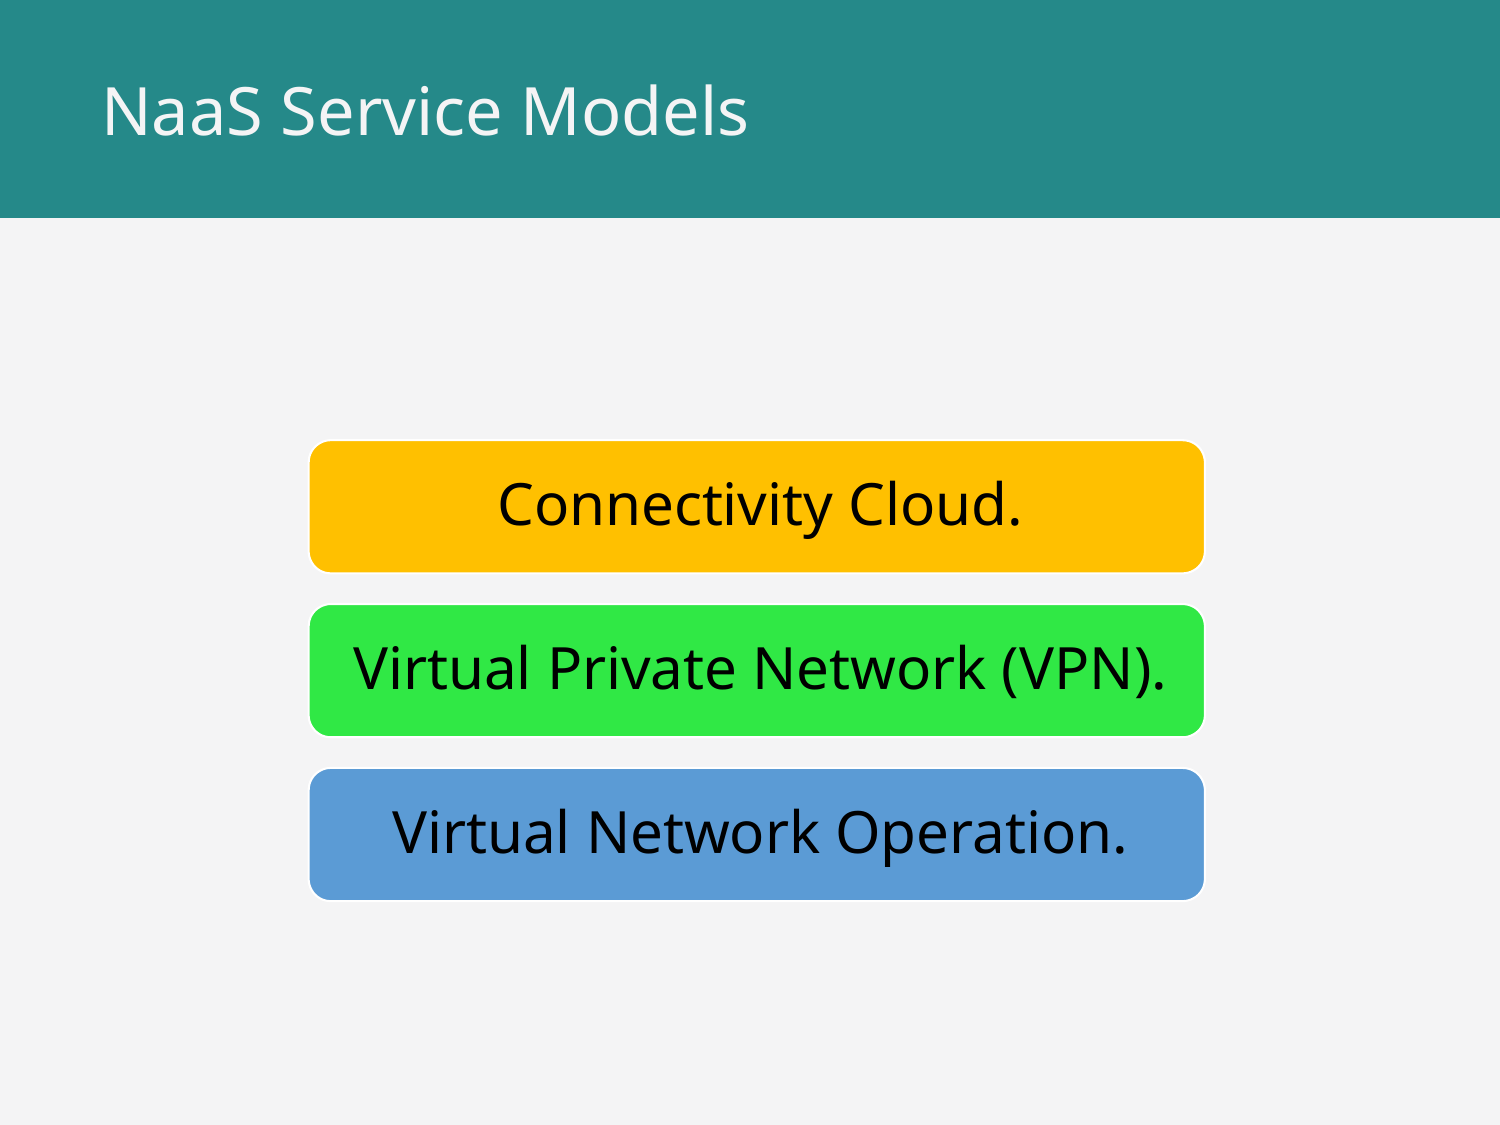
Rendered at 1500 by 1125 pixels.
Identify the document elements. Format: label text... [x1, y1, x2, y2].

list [86, 232, 1428, 1110]
title NaaS Service Models [86, 0, 1500, 218]
